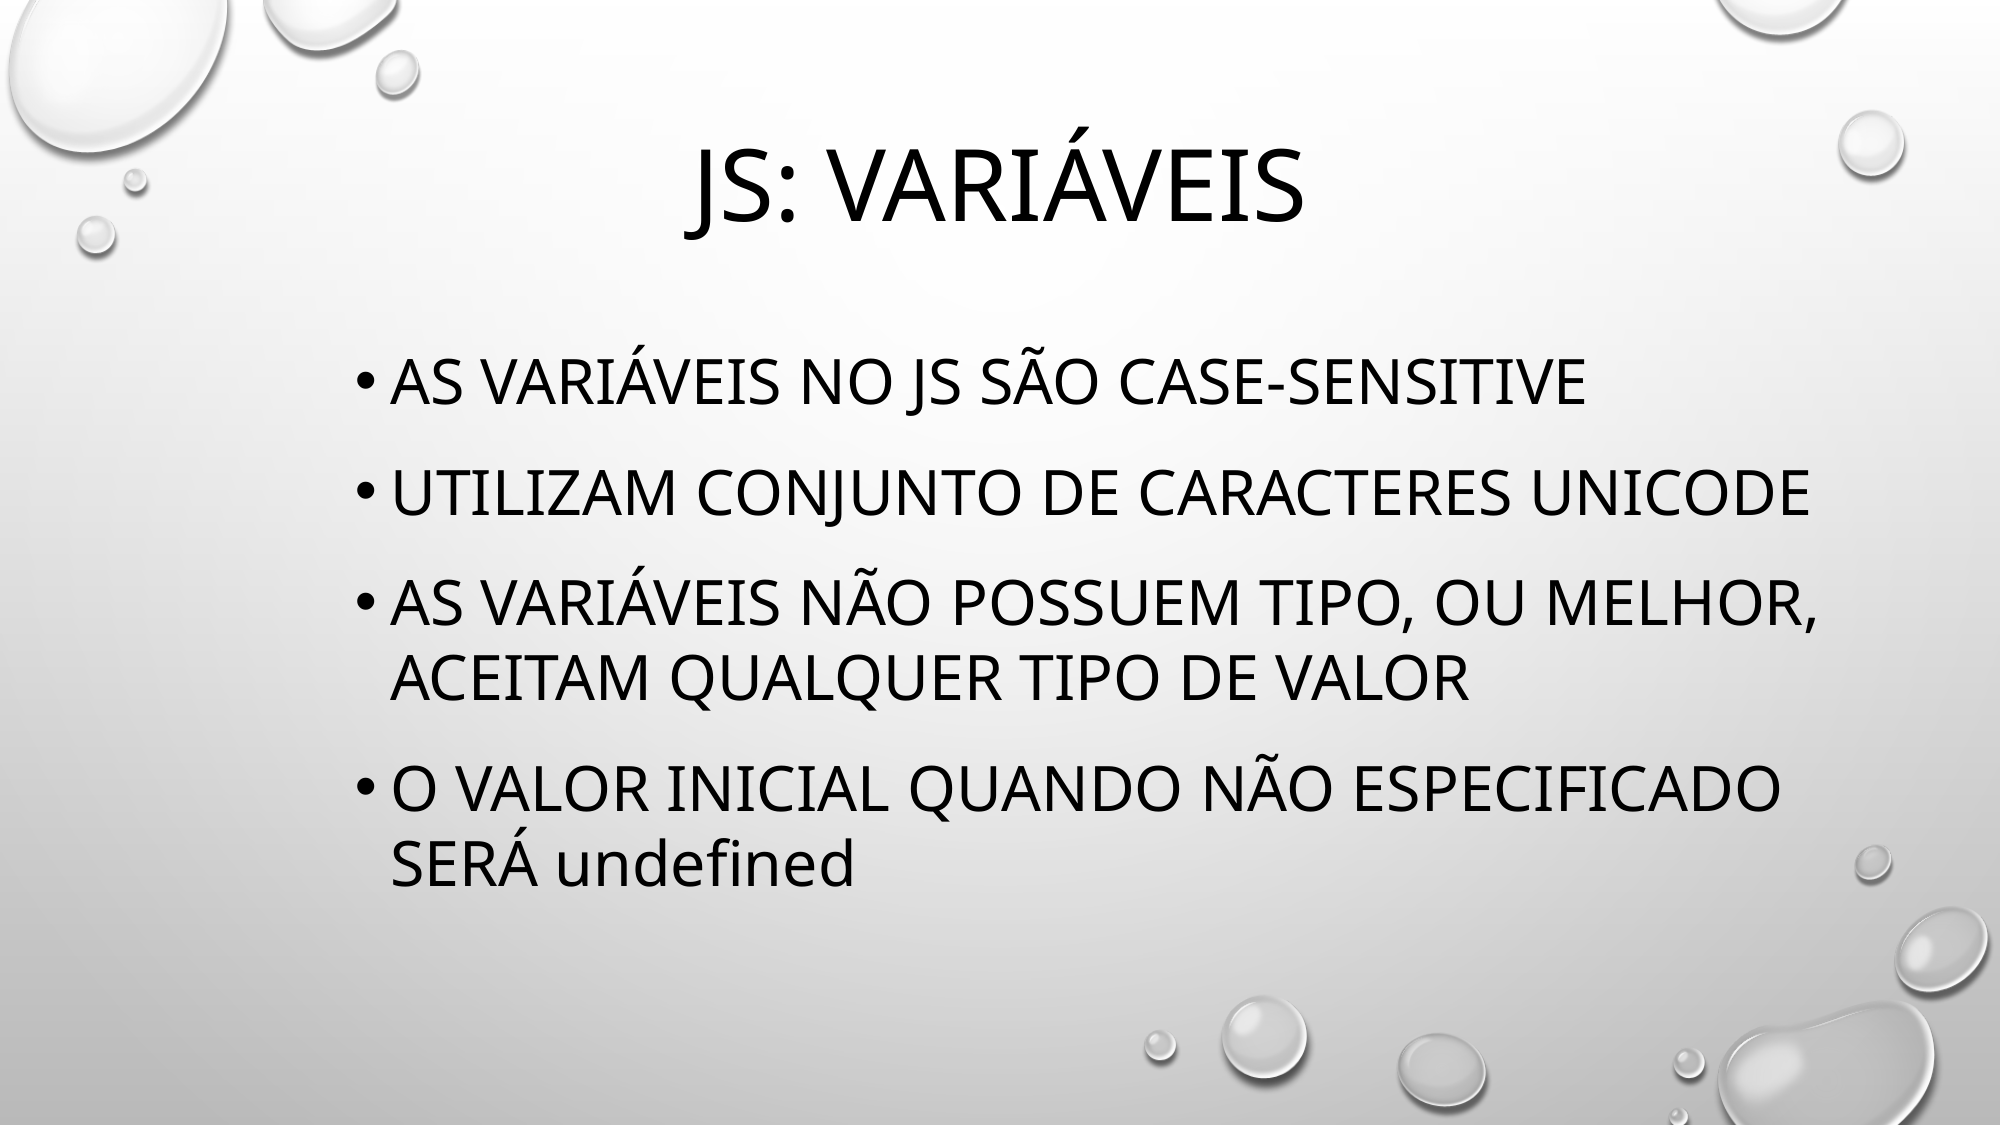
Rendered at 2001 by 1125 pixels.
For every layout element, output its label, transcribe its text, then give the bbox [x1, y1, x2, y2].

picture [0, 0, 2000, 1125]
title Js: variáveis [149, 101, 1851, 277]
list As variáveis no js são case-sensitive Utilizam conjunto de caracteres unicode As variáveis não possuem tipo, ou melhor, aceitam qualquer tipo de valor O valor inicial quando não especificado será undefined [339, 334, 1850, 1024]
